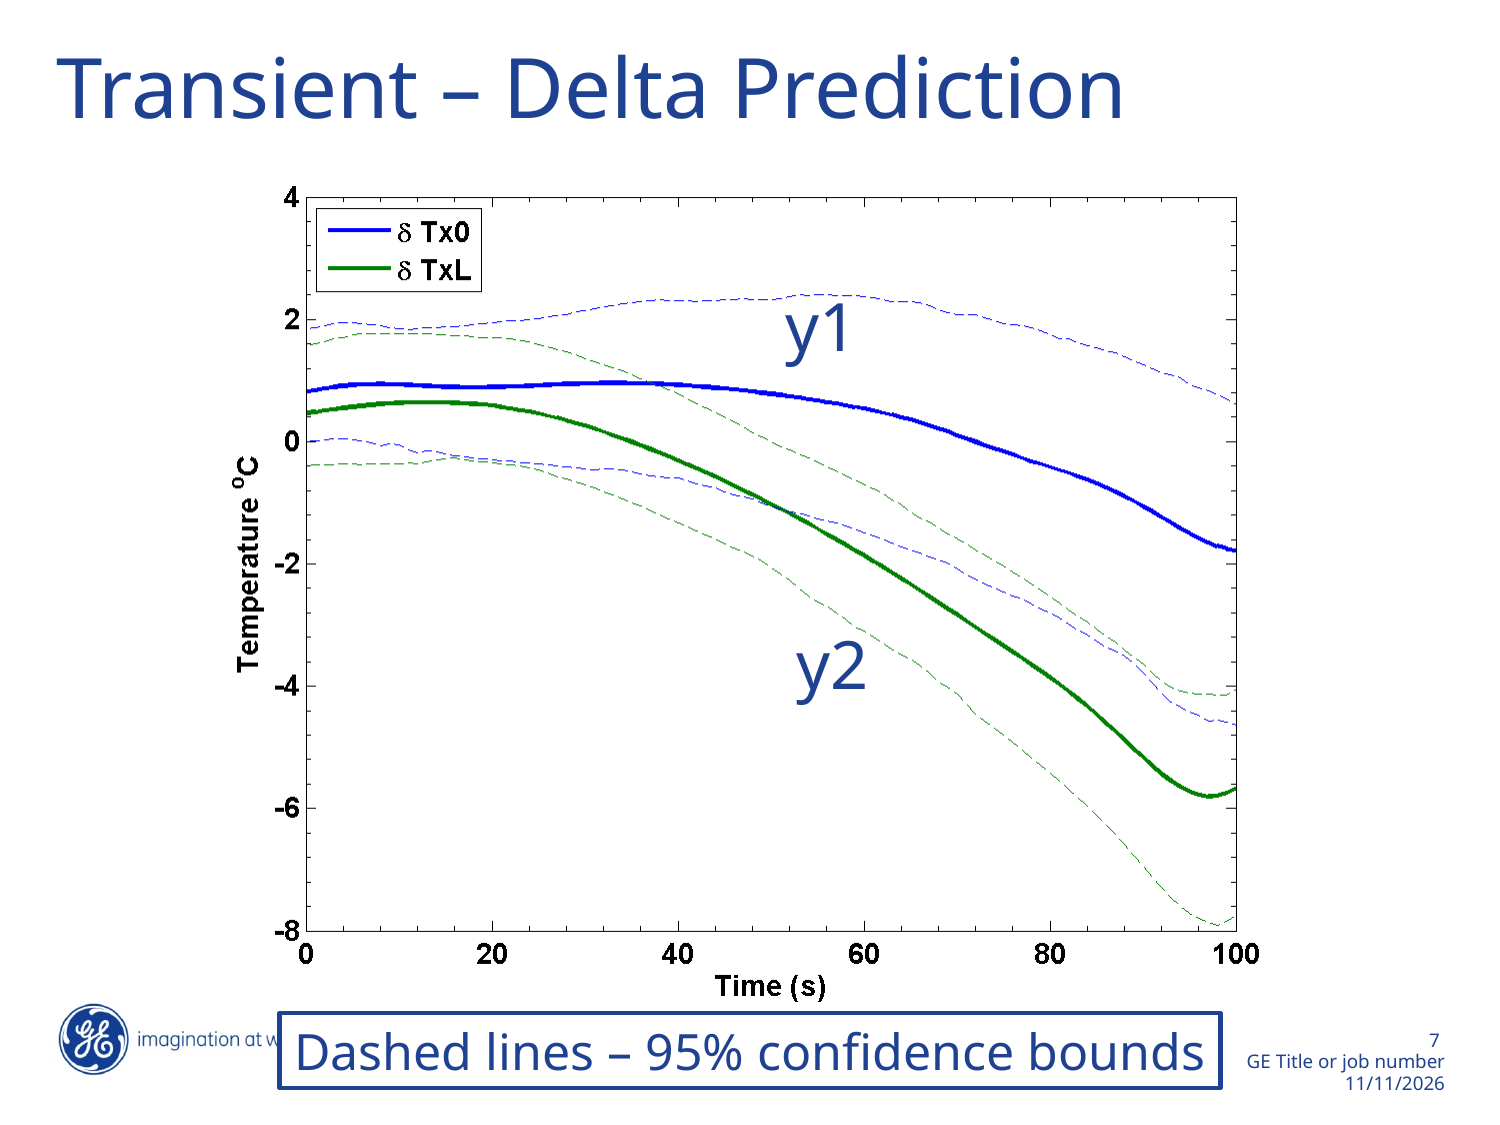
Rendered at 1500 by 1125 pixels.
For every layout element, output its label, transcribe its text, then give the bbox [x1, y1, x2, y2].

title Transient – Delta Prediction [56, 46, 1444, 210]
picture [52, 128, 1351, 1081]
text_box Dashed lines – 95% confidence bounds [277, 1037, 1223, 1090]
